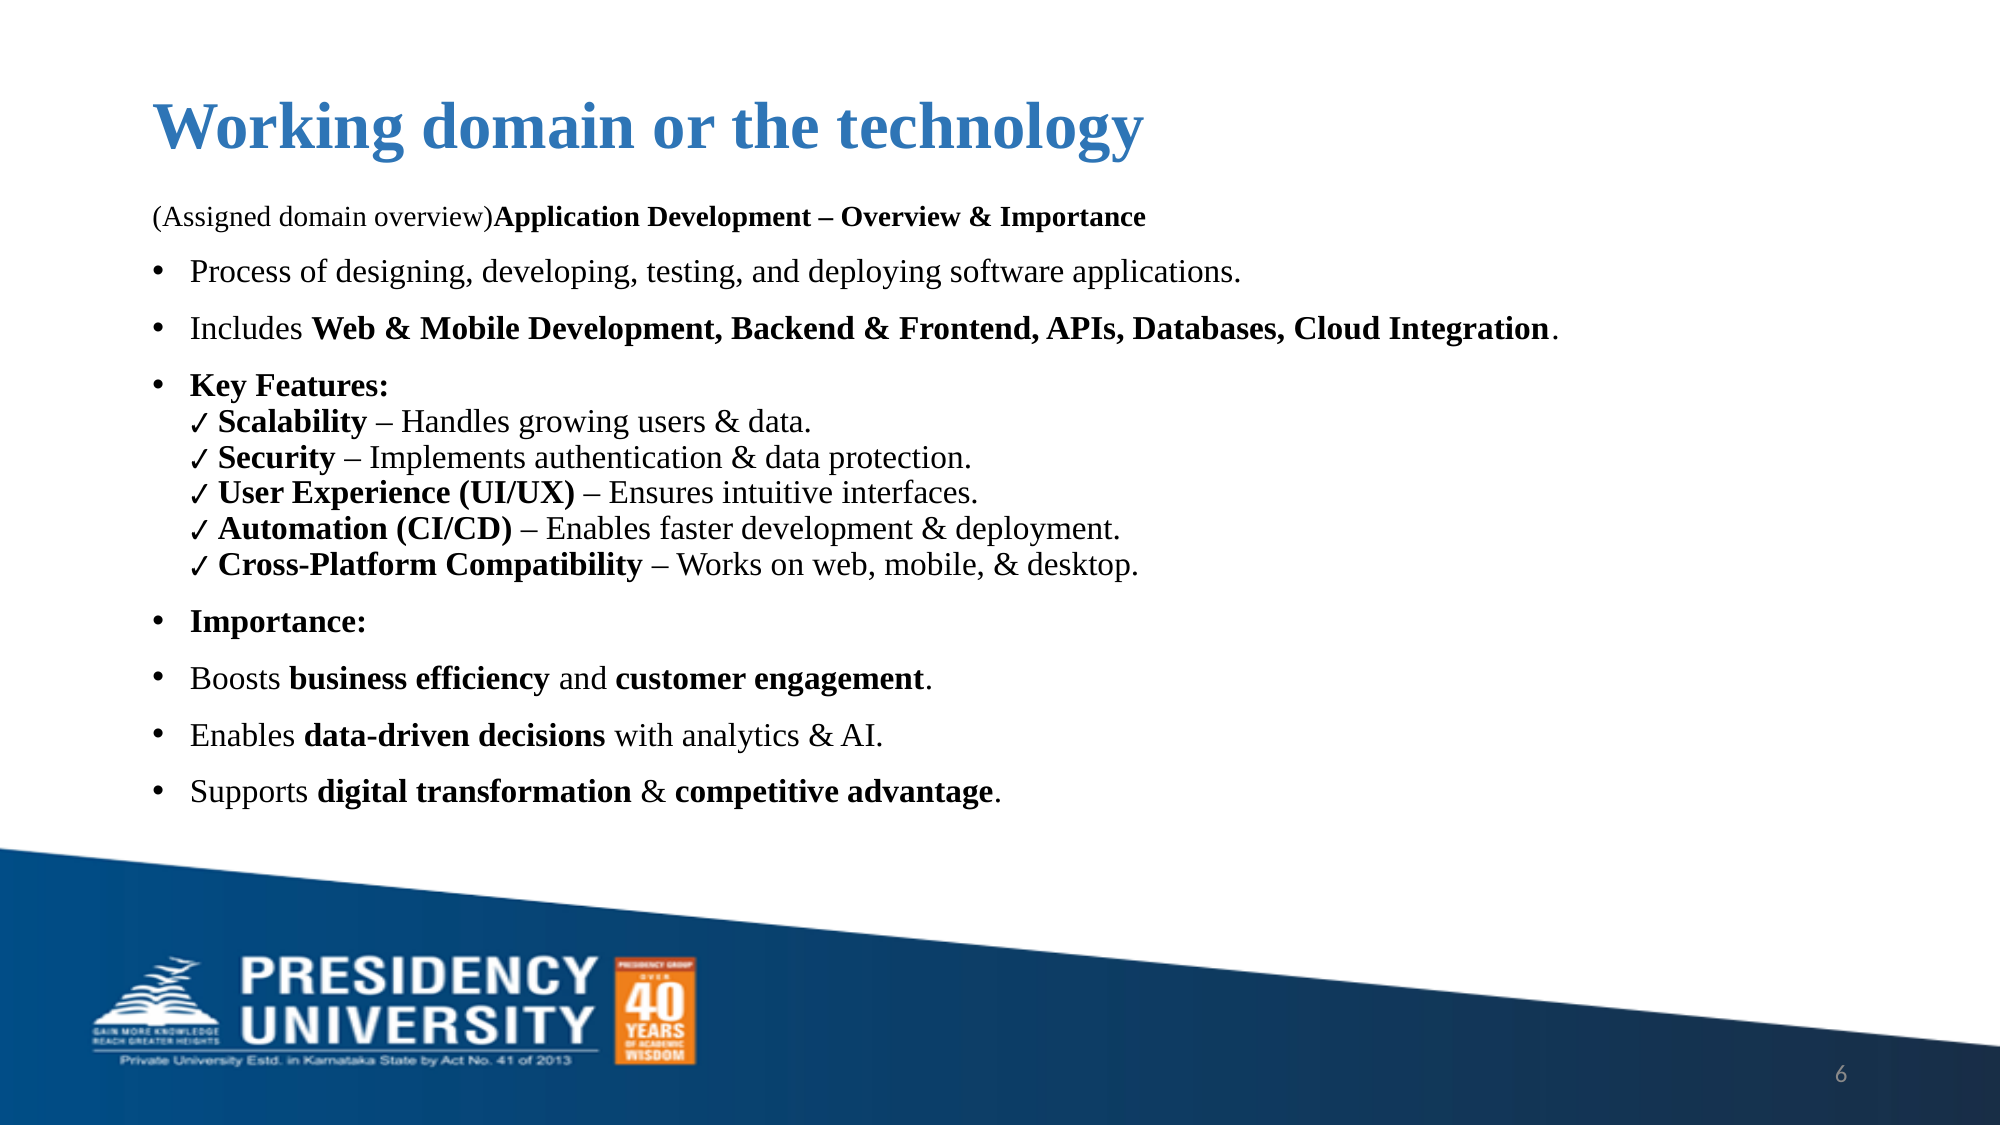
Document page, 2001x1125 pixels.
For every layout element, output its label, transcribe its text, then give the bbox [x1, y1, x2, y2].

title Working domain or the technology [137, 59, 1863, 194]
list (Assigned domain overview)Application Development – Overview & Importance Process of designing, developing, testing, and deploying software applications. Includes Web & Mobile Development, Backend & Frontend, APIs, Databases, Cloud Integration. Key Features: ✔ Scalability – Handles growing users & data. ✔ Security – Implements authentication & data protection. ✔ User Experience (UI/UX) – Ensures intuitive interfaces. ✔ Automation (CI/CD) – Enables faster development & deployment. ✔ Cross-Platform Compatibility – Works on web, mobile, & desktop. Importance: Boosts business efficiency and customer engagement. Enables data-driven decisions with analytics & AI. Supports digital transformation & competitive advantage. [137, 194, 1863, 860]
picture [0, 845, 2000, 1125]
slide_number 6 [1412, 1042, 1863, 1103]
